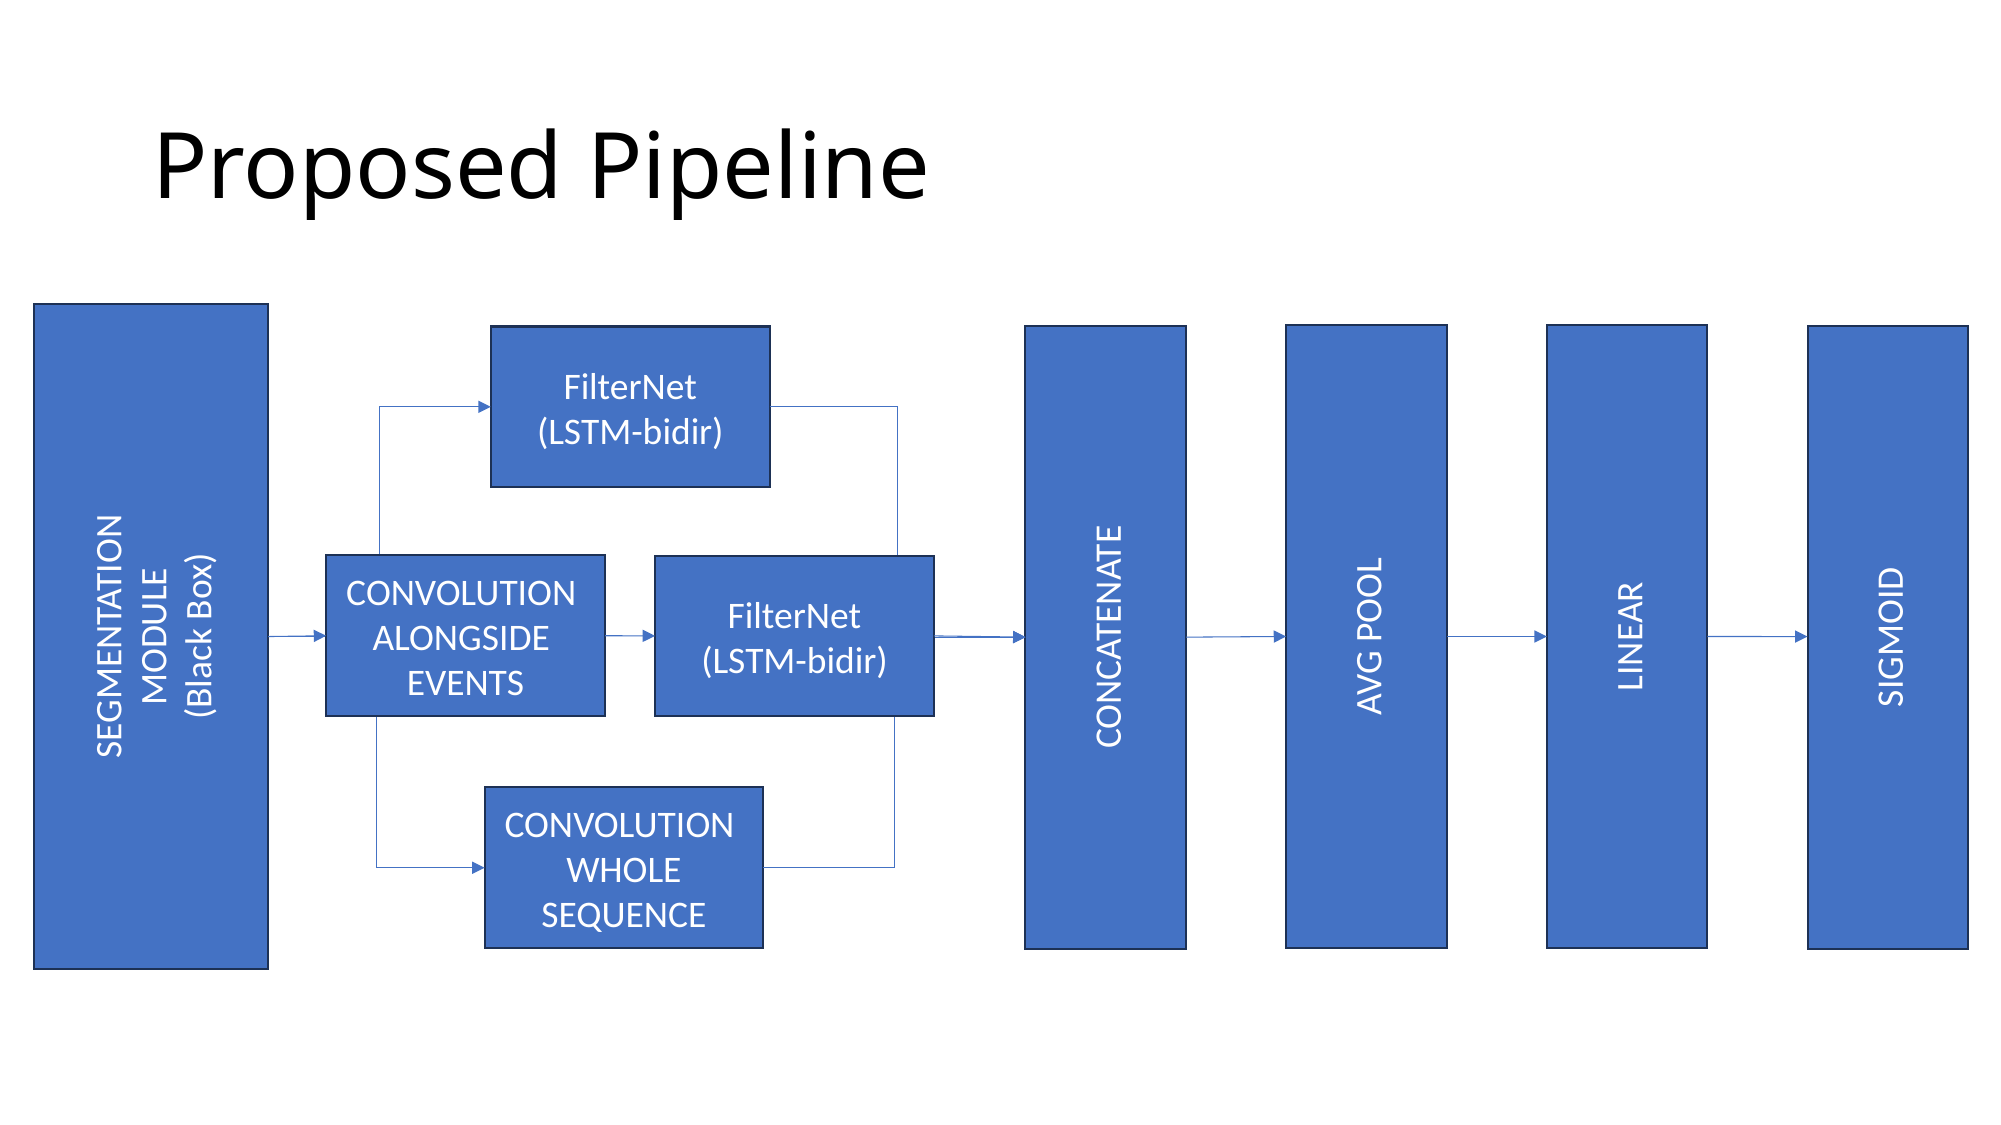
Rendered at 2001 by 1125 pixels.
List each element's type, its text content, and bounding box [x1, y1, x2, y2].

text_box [268, 637, 485, 868]
title Proposed Pipeline [137, 59, 1863, 278]
text_box CONCATENATE [1024, 325, 1187, 950]
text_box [268, 406, 491, 637]
text_box FilterNet (LSTM-bidir) [490, 325, 771, 488]
text_box AVG POOL [1285, 324, 1448, 949]
text_box CONVOLUTION ALONGSIDE EVENTS [485, 554, 606, 717]
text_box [769, 406, 1026, 637]
text_box LINEAR [1546, 324, 1708, 949]
text_box SEGMENTATION MODULE (Black Box) [33, 303, 269, 970]
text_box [763, 637, 1026, 868]
text_box CONVOLUTION WHOLE SEQUENCE [484, 786, 764, 949]
text_box SIGMOID [1807, 325, 1969, 950]
text_box FilterNet (LSTM-bidir) [654, 555, 769, 717]
